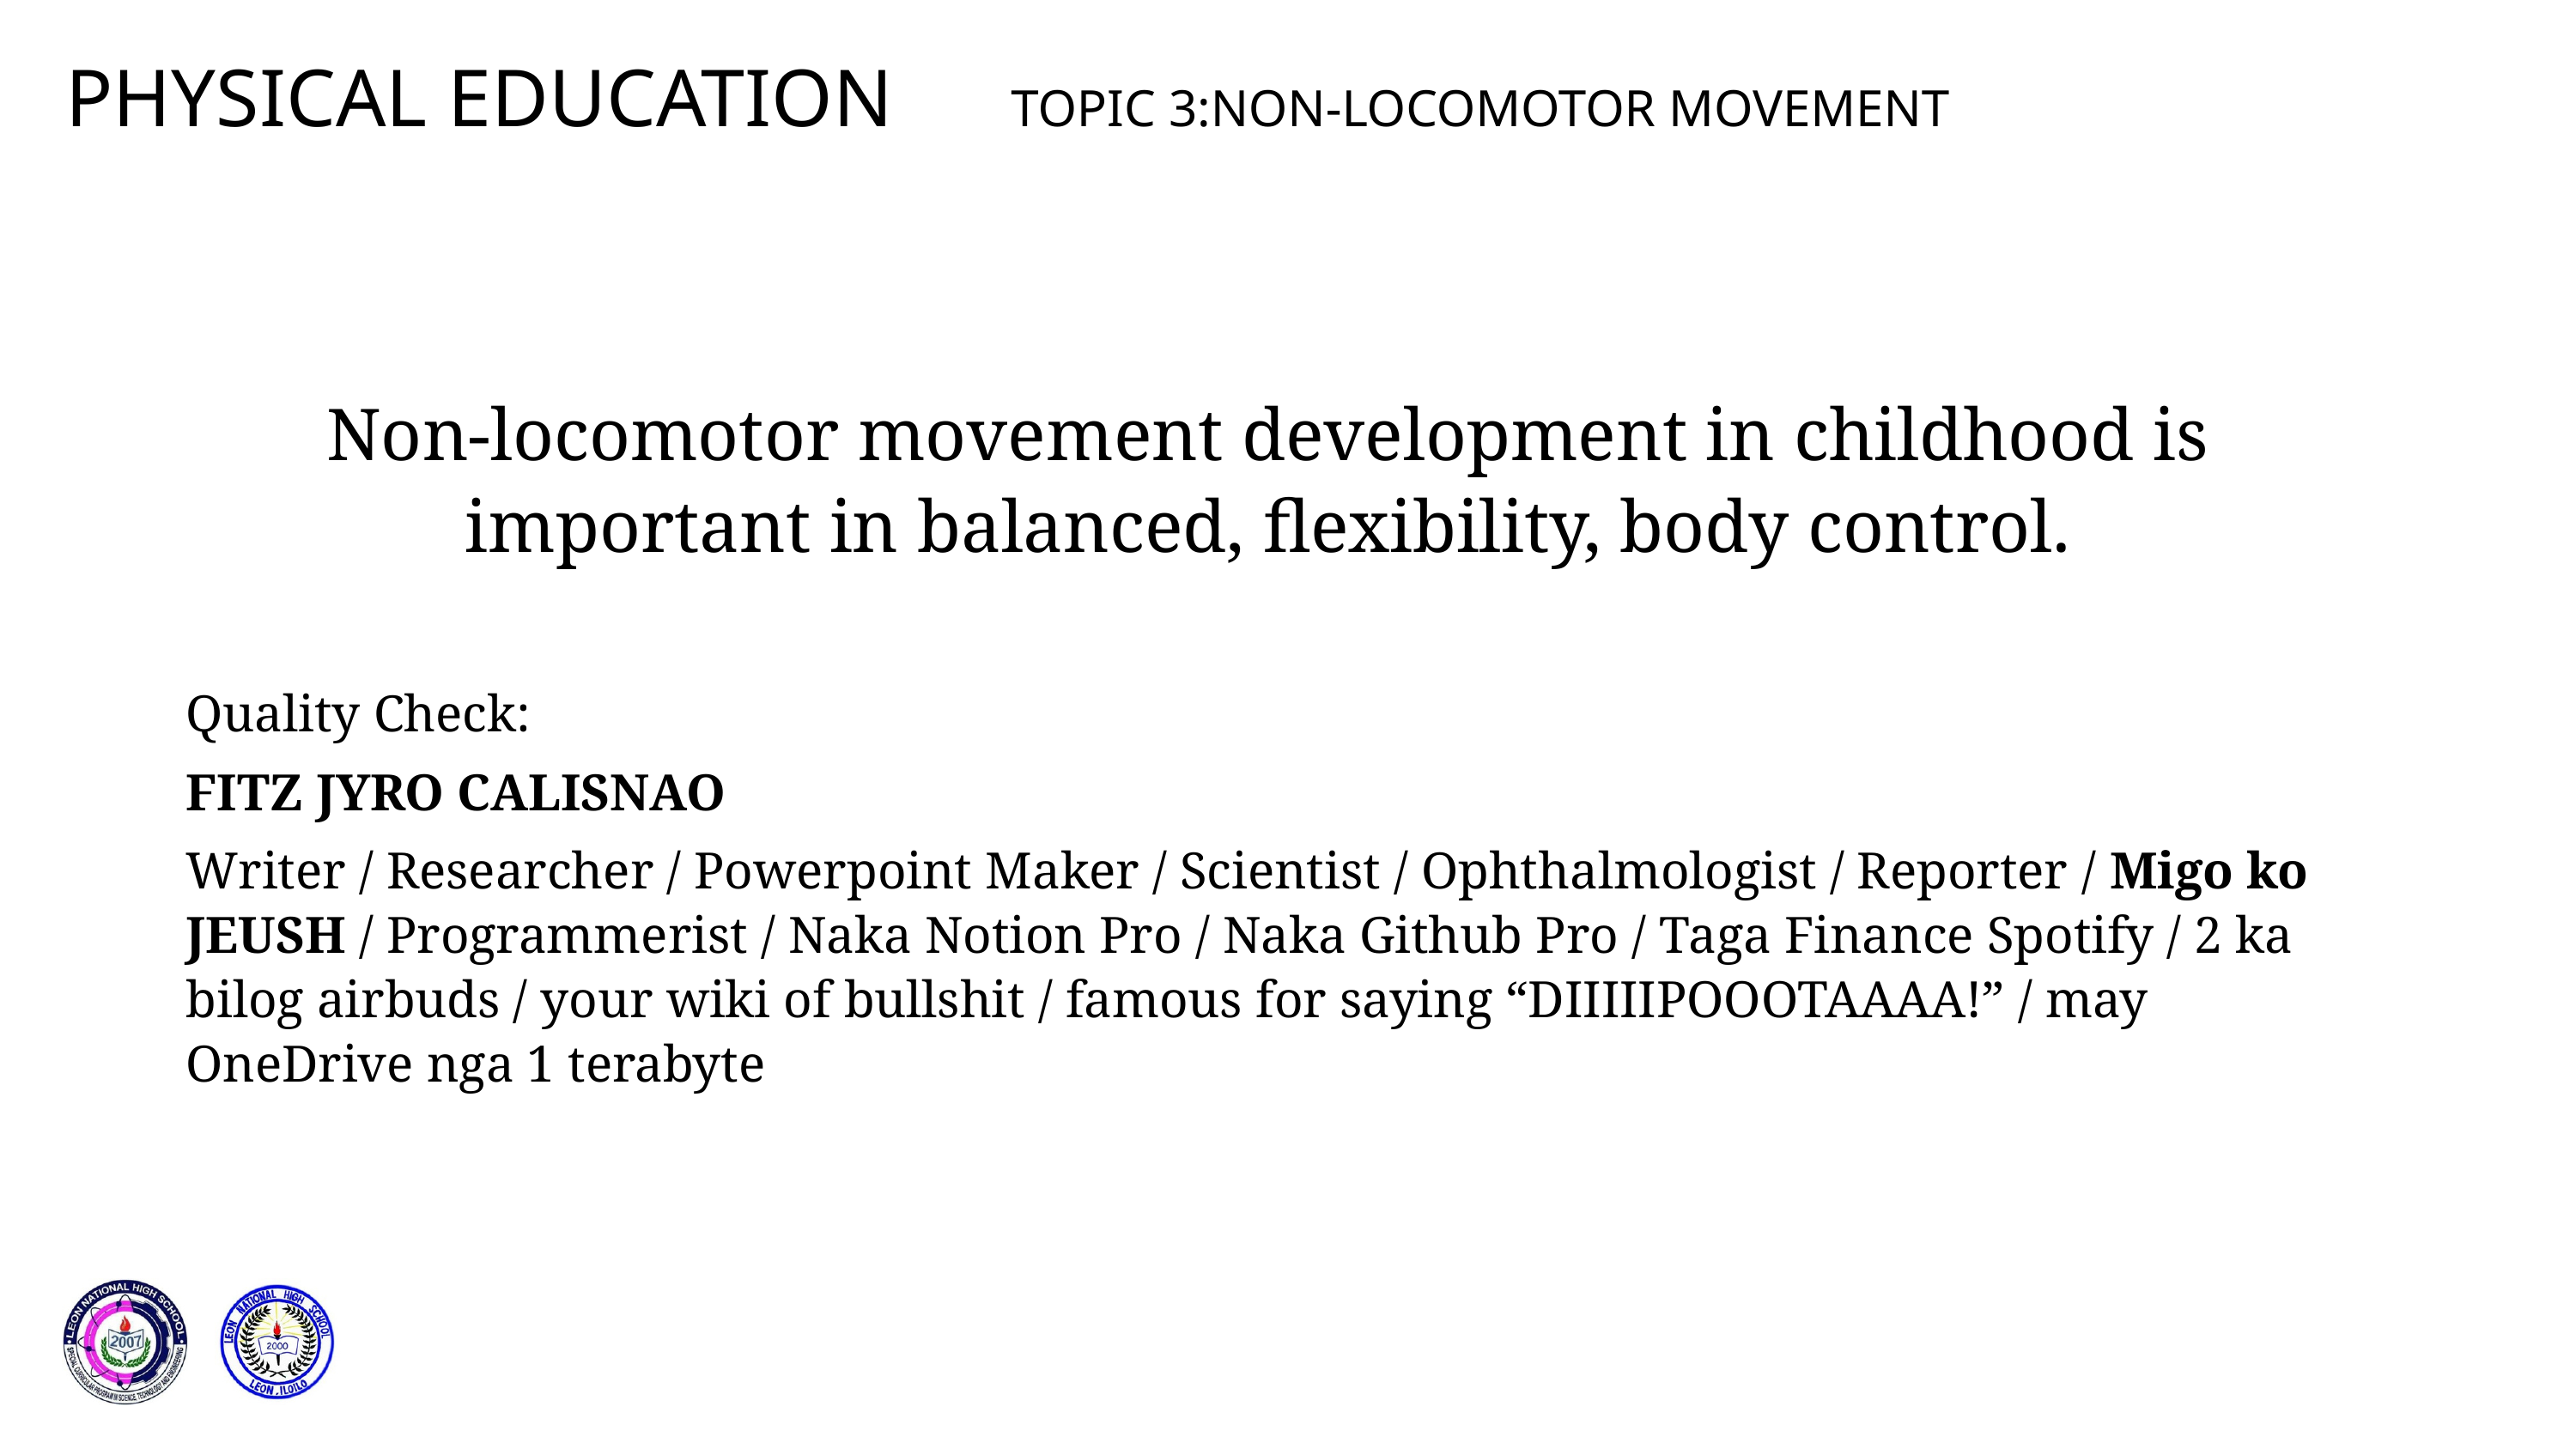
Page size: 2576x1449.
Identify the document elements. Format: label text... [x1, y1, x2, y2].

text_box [62, 1278, 341, 1405]
text_box TOPIC 3:NON-LOCOMOTOR MOVEMENT [998, 70, 2511, 143]
text_box PHYSICAL EDUCATION [65, 48, 999, 143]
text_box Non-locomotor movement development in childhood is important in balanced, flexibility, body control. Quality Check: FITZ JYRO CALISNAO Writer / Researcher / Powerpoint Maker / Scientist / Ophthalmologist / Reporter / Migo ko JEUSH / Programmerist / Naka Notion Pro / Naka Github Pro / Taga Finance Spotify / 2 ka bilog airbuds / your wiki of bullshit / famous for saying “DIIIIIPOOOTAAAA!” / may OneDrive nga 1 terabyte [173, 376, 2363, 1099]
